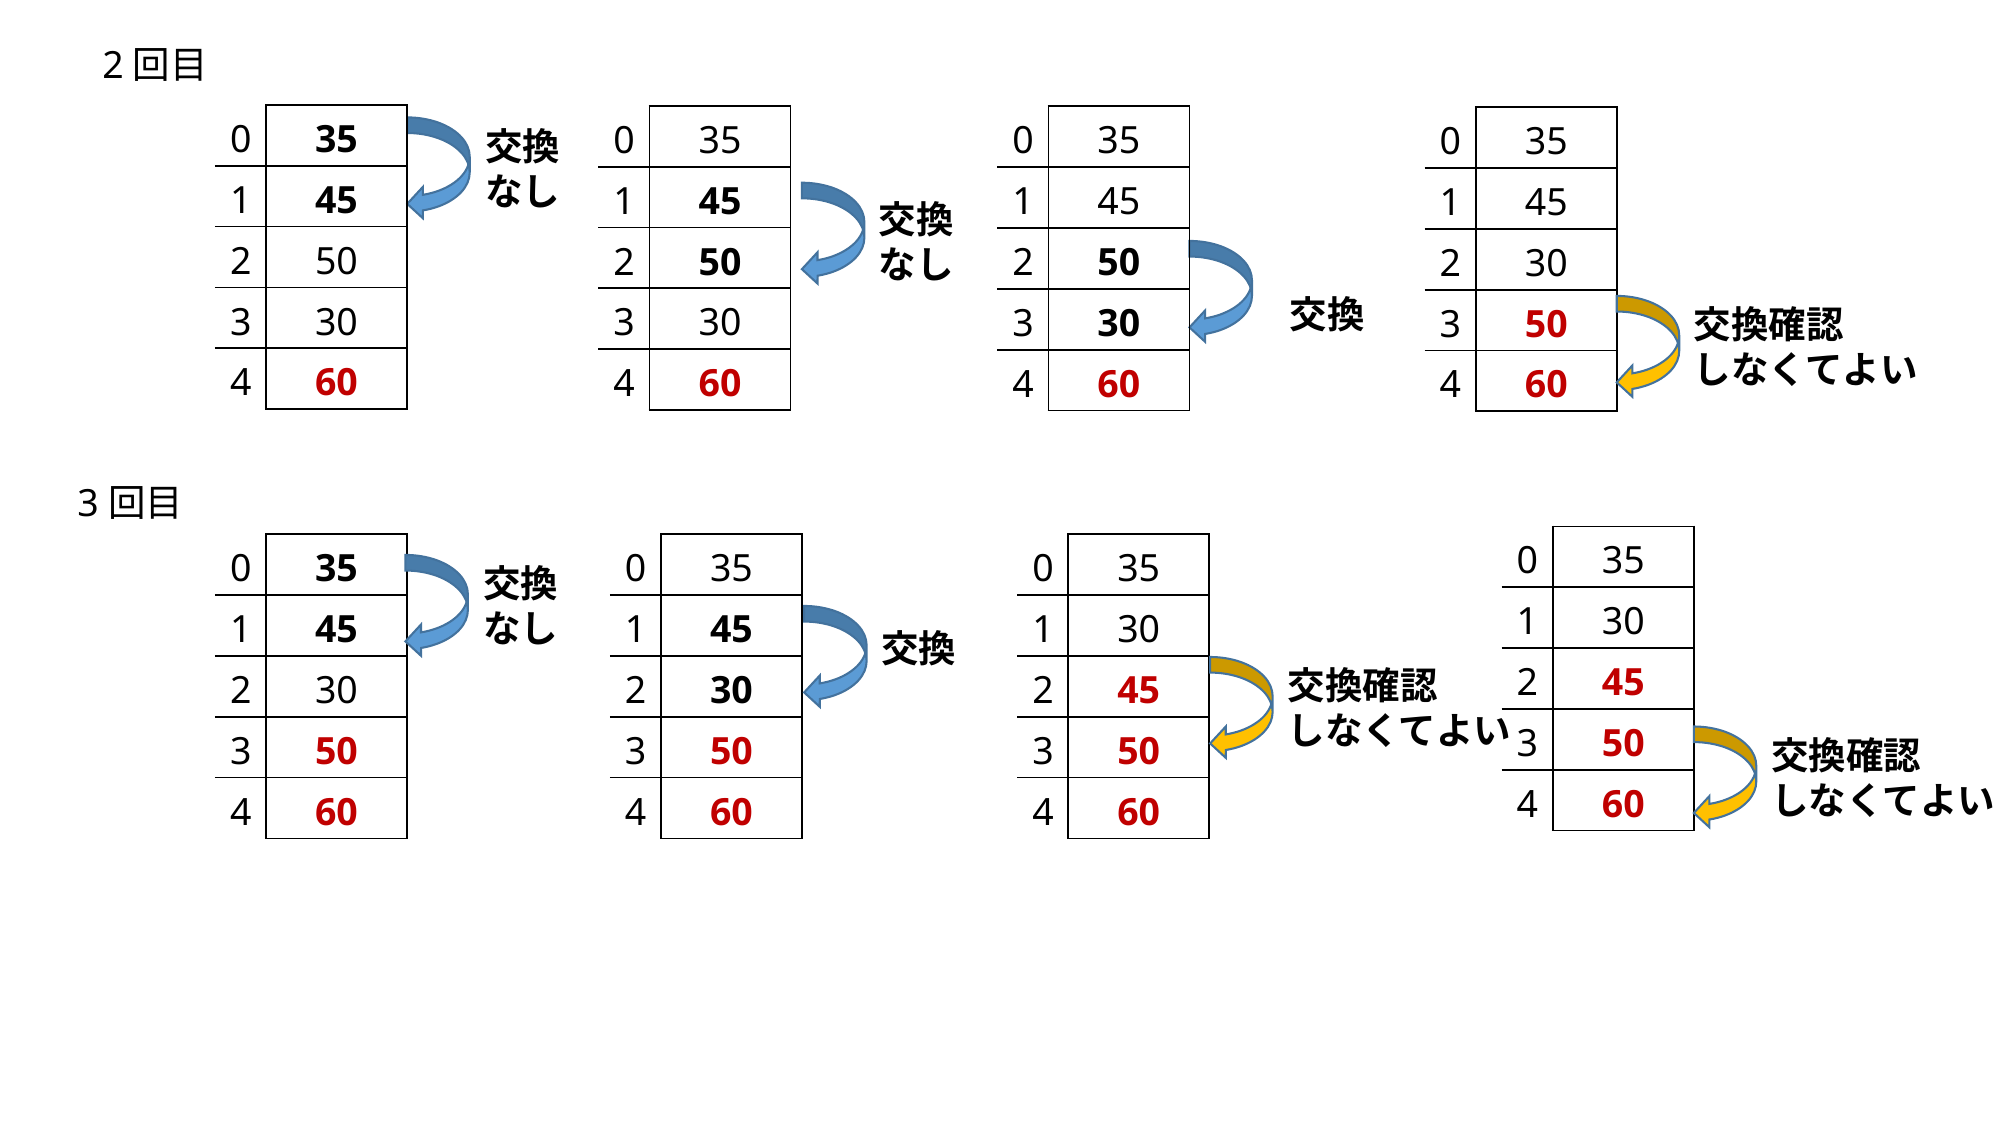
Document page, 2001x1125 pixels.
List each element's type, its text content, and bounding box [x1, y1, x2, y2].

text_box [804, 605, 982, 709]
table_cell 4 [215, 778, 265, 838]
table_cell 45 [1477, 169, 1616, 228]
table_cell 50 [267, 227, 406, 287]
table_cell 50 [650, 228, 790, 287]
table_cell 3 [215, 718, 265, 777]
table_cell 50 [1477, 291, 1616, 350]
table_cell 3 [610, 718, 660, 777]
table_cell 4 [610, 778, 660, 838]
table_cell 1 [997, 168, 1048, 227]
table_header 35 [650, 107, 790, 166]
table_cell 30 [1477, 230, 1616, 289]
table_cell 3 [1017, 718, 1067, 777]
text_box [1190, 239, 1254, 345]
table_header 35 [267, 106, 406, 165]
table_cell 2 [610, 657, 660, 716]
table_cell 50 [1049, 229, 1189, 288]
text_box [407, 115, 585, 222]
table_cell 45 [1554, 649, 1693, 708]
table_cell 4 [997, 351, 1048, 410]
text_box 交換 [1274, 283, 1390, 344]
table_header 0 [215, 105, 265, 165]
table_cell 2 [215, 227, 265, 287]
table_cell 45 [662, 596, 801, 655]
table_cell 2 [997, 229, 1048, 288]
table_cell 60 [662, 778, 801, 838]
table_cell 60 [1049, 351, 1189, 410]
table_header 0 [610, 534, 660, 594]
table_cell 60 [1554, 771, 1693, 830]
table_cell 1 [1017, 596, 1067, 655]
table_cell 1 [1502, 588, 1552, 647]
table_cell 30 [650, 289, 790, 348]
table_cell 60 [1069, 778, 1208, 838]
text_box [405, 552, 583, 659]
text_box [1693, 724, 2000, 831]
table_header 0 [598, 106, 649, 166]
table_cell 60 [267, 349, 406, 408]
table_cell 1 [1425, 169, 1475, 228]
table_cell 3 [997, 290, 1048, 349]
table_header 0 [997, 106, 1048, 166]
table_cell 1 [598, 168, 649, 227]
table_cell 30 [267, 657, 406, 716]
table_header 0 [1017, 534, 1067, 594]
table_cell 1 [610, 596, 660, 655]
table_cell 4 [1017, 778, 1067, 838]
table_cell 60 [650, 350, 790, 409]
table_cell 4 [1425, 351, 1475, 411]
table_cell 3 [1425, 291, 1475, 350]
table_header 0 [215, 534, 265, 594]
table_cell 45 [650, 168, 790, 227]
table_cell 2 [1425, 230, 1475, 289]
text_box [1210, 655, 1567, 762]
table_cell 60 [1477, 351, 1616, 410]
table_cell 50 [662, 718, 801, 777]
table_cell 4 [215, 349, 265, 409]
table_cell 45 [267, 596, 405, 655]
table_cell 4 [1502, 771, 1552, 831]
table_cell 50 [1069, 718, 1208, 777]
text_box 2回目 [87, 34, 240, 94]
table_cell 45 [267, 167, 406, 226]
table_cell 30 [662, 657, 801, 716]
text_box 3回目 [62, 471, 215, 532]
table_cell 50 [1554, 710, 1693, 769]
table_cell 30 [1049, 290, 1189, 349]
table_header 0 [1502, 526, 1552, 586]
table_cell 30 [267, 288, 406, 347]
table_header 35 [1554, 527, 1693, 586]
table_cell 30 [1554, 588, 1693, 647]
table_header 0 [1425, 107, 1475, 167]
table_cell 3 [215, 288, 265, 347]
table_header 35 [1049, 107, 1189, 166]
table_header 35 [1477, 108, 1616, 167]
table_cell 2 [598, 228, 649, 287]
table_header 35 [1069, 535, 1208, 594]
text_box [800, 181, 864, 286]
table_cell 2 [1017, 657, 1067, 716]
table_header 35 [662, 535, 801, 594]
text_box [1616, 293, 1974, 400]
table_cell 1 [215, 596, 265, 655]
table_cell 45 [1069, 657, 1208, 716]
table_cell 3 [1502, 762, 1552, 769]
table_cell 3 [598, 289, 649, 348]
table_cell 30 [1069, 596, 1208, 655]
table_cell 45 [1049, 168, 1189, 227]
table_cell 4 [598, 350, 649, 410]
table_cell 60 [267, 778, 406, 838]
table_cell 2 [215, 657, 265, 716]
text_box 交換なし [864, 188, 979, 294]
table_header 35 [267, 535, 406, 594]
table_cell 1 [215, 167, 265, 226]
table_cell 50 [267, 718, 406, 777]
table_cell 2 [1502, 649, 1552, 655]
